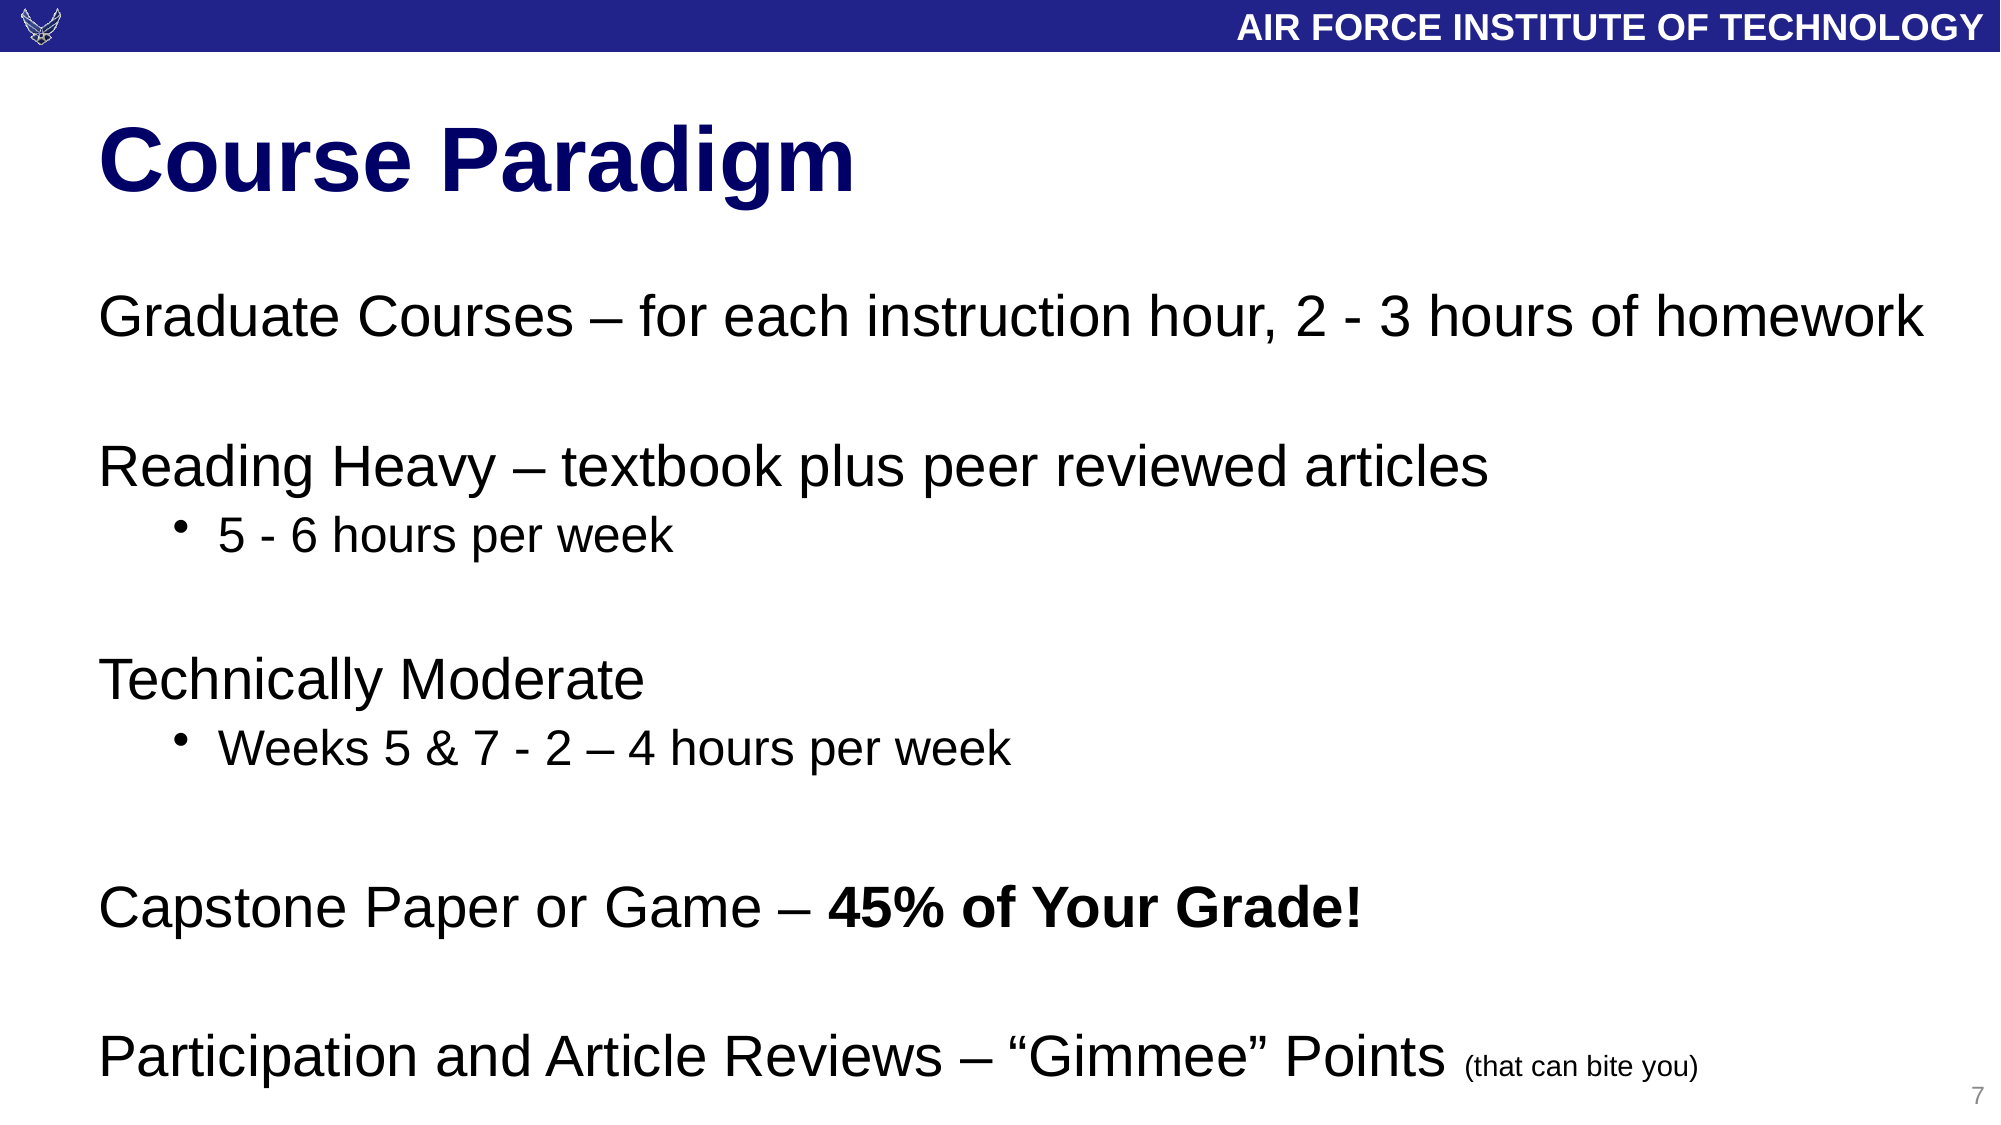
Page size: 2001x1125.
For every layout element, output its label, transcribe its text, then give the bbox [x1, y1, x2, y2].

title Course Paradigm [83, 92, 1784, 262]
list Graduate Courses – for each instruction hour, 2 - 3 hours of homework Reading Heavy – textbook plus peer reviewed articles 5 - 6 hours per week Technically Moderate Weeks 5 & 7 - 2 – 4 hours per week Capstone Paper or Game – 45% of Your Grade! Participation and Article Reviews – “Gimmee” Points (that can bite you) [83, 279, 1957, 1125]
slide_number 7 [1533, 1065, 2000, 1125]
picture [21, 8, 61, 45]
